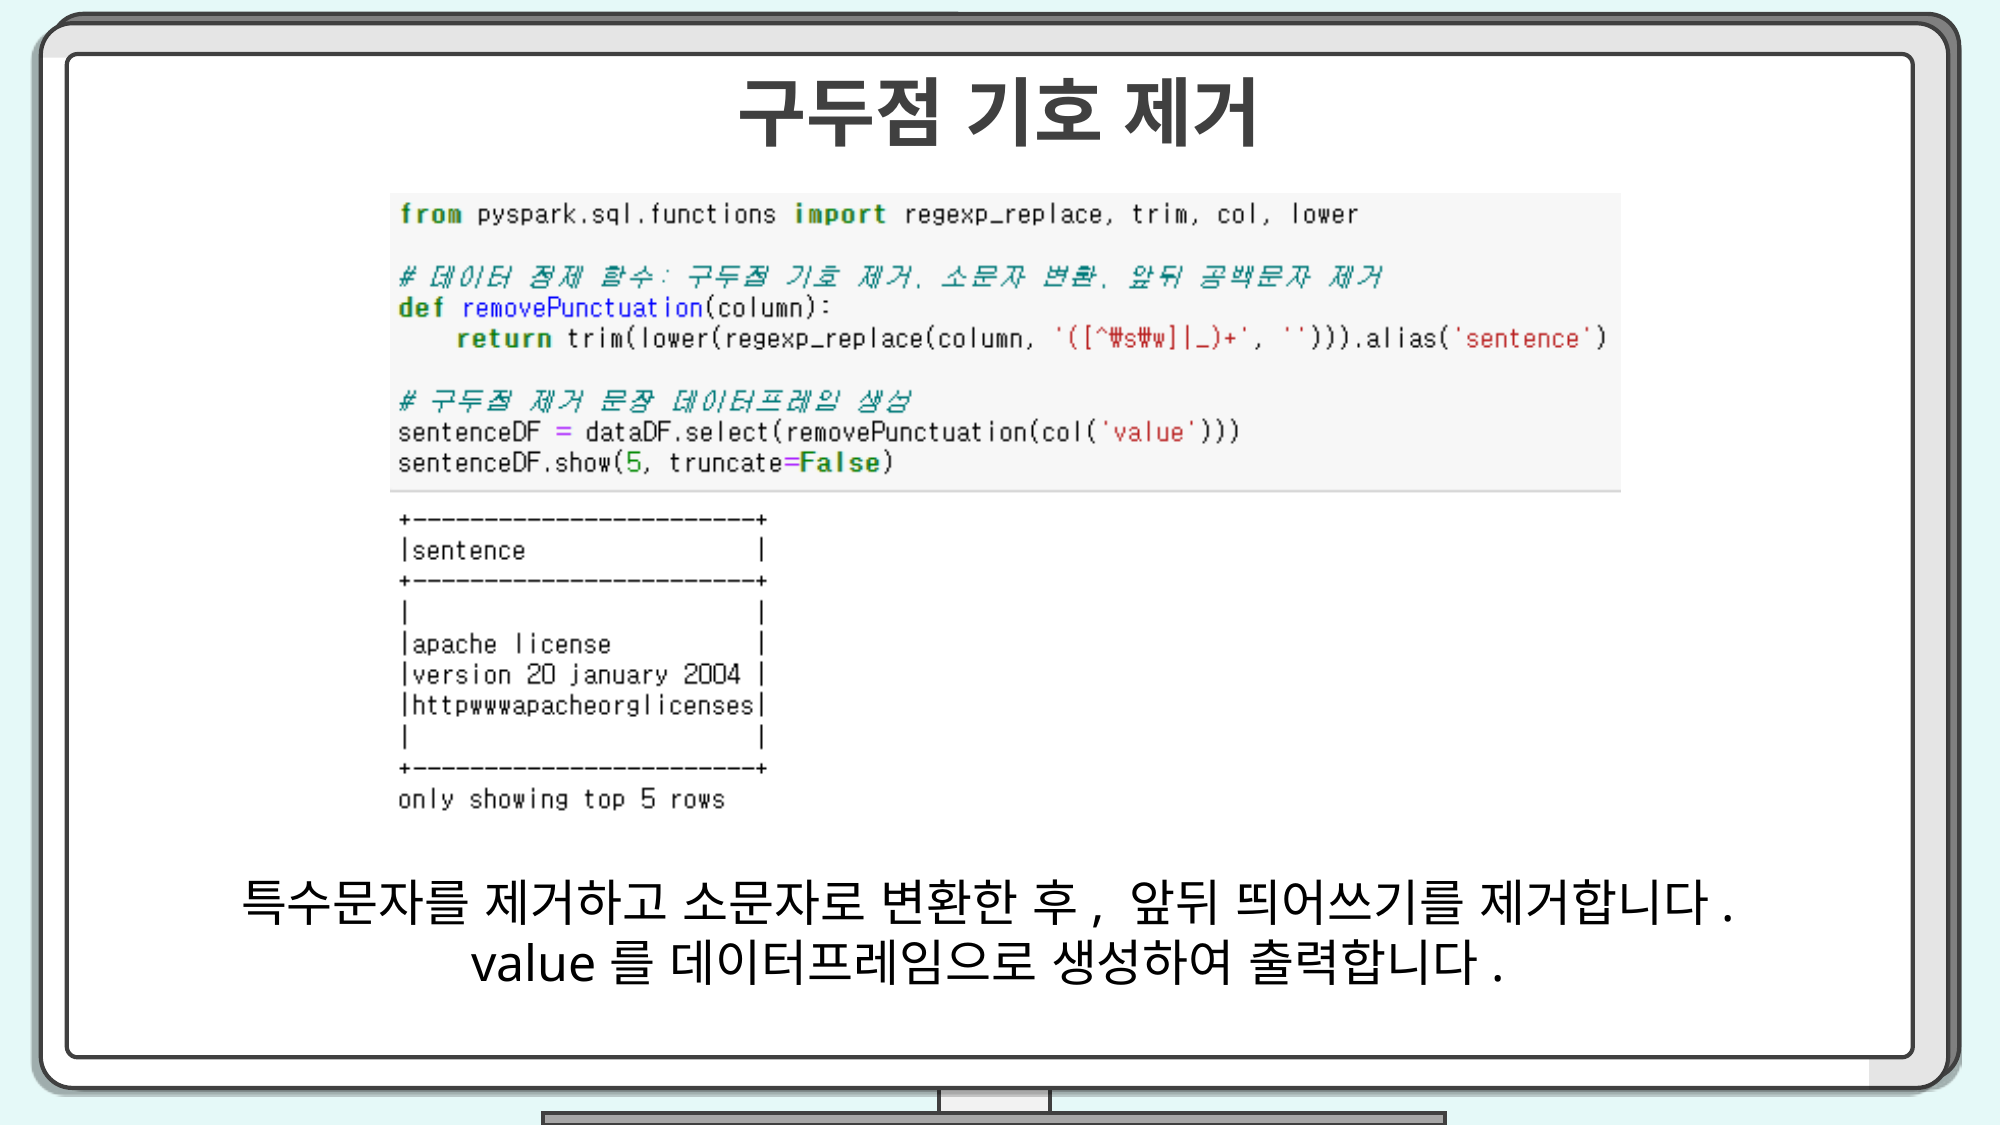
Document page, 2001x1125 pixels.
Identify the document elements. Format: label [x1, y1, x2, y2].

text_box [40, 13, 1960, 1125]
picture [390, 193, 1621, 825]
